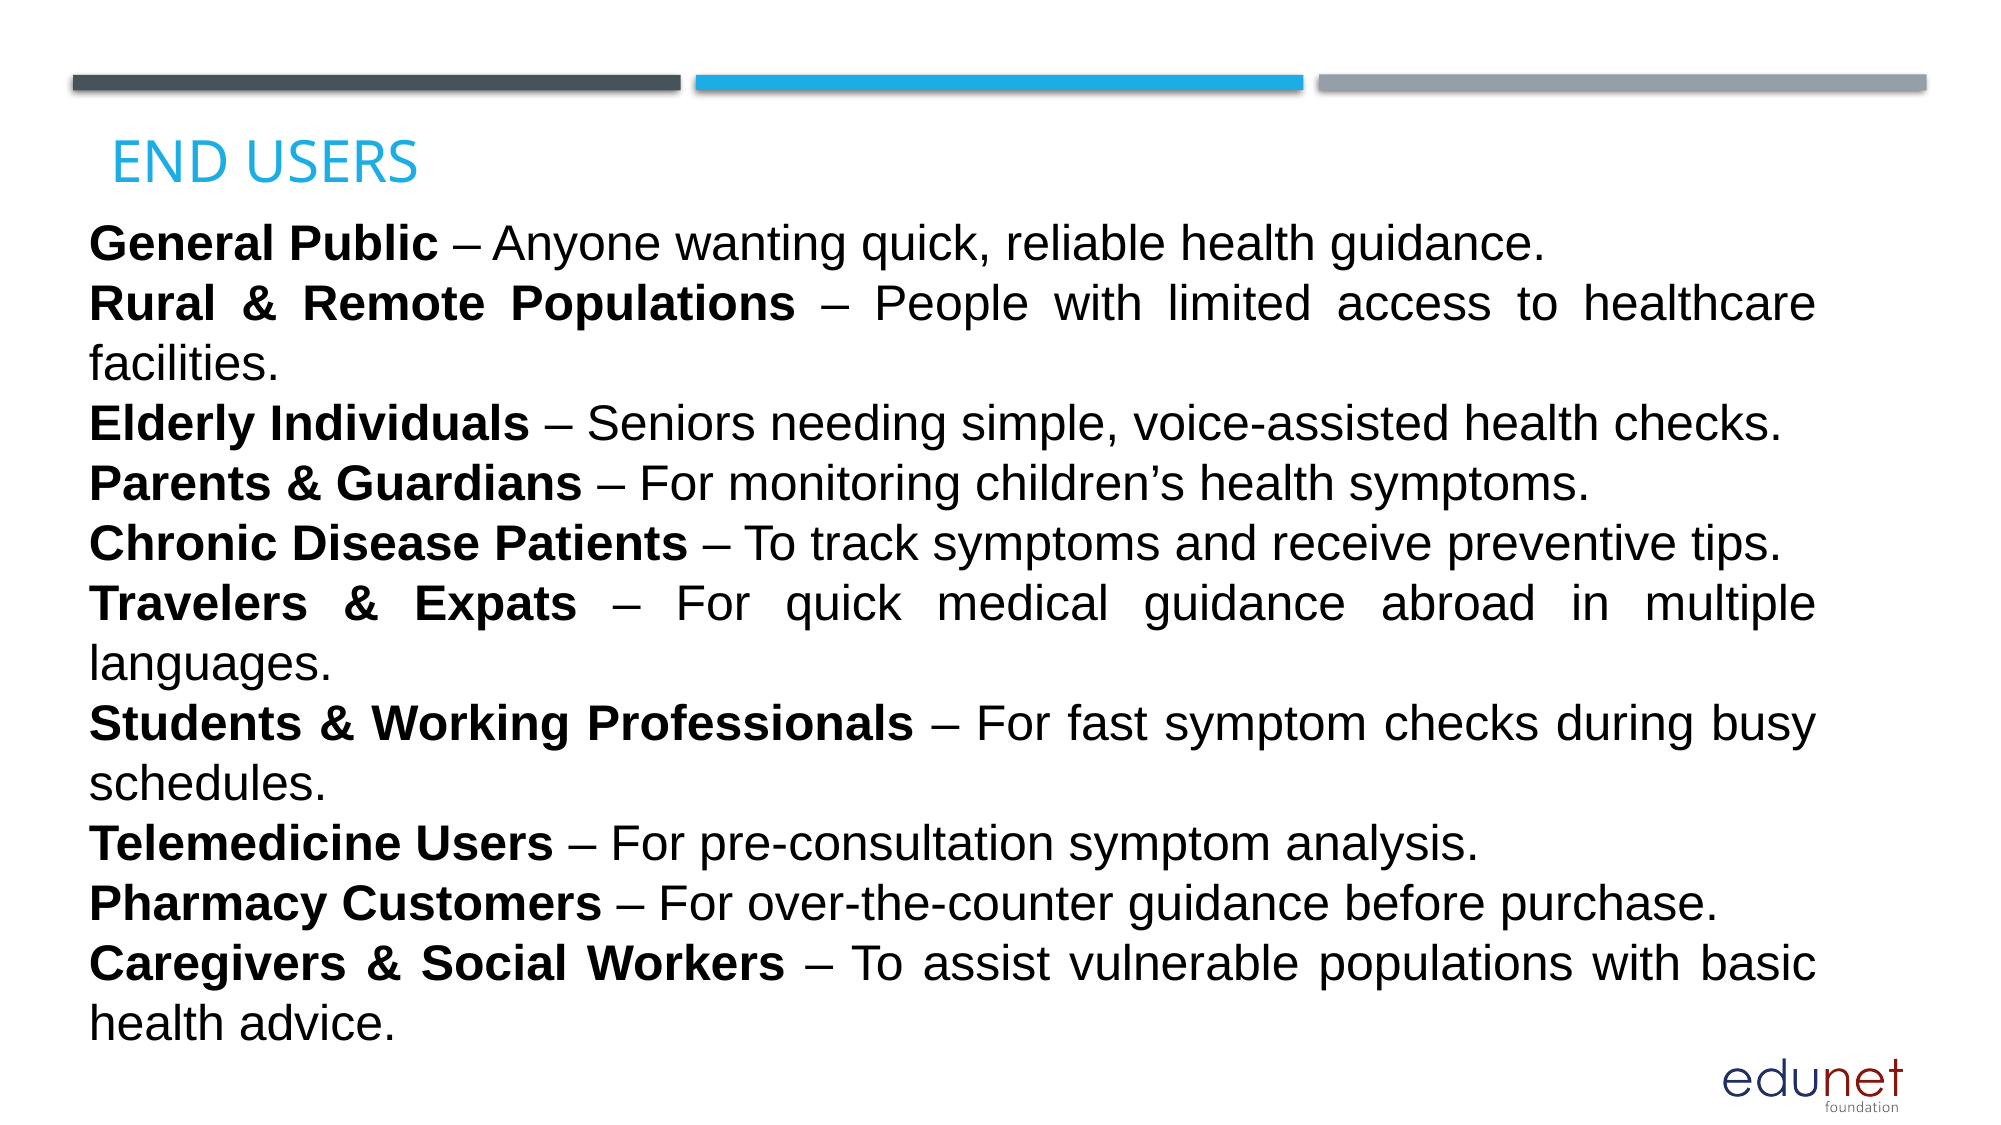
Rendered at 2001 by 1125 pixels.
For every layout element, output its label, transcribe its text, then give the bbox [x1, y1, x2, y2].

list General Public – Anyone wanting quick, reliable health guidance. Rural & Remote Populations – People with limited access to healthcare facilities. Elderly Individuals – Seniors needing simple, voice-assisted health checks. Parents & Guardians – For monitoring children’s health symptoms. Chronic Disease Patients – To track symptoms and receive preventive tips. Travelers & Expats – For quick medical guidance abroad in multiple languages. Students & Working Professionals – For fast symptom checks during busy schedules. Telemedicine Users – For pre-consultation symptom analysis. Pharmacy Customers – For over-the-counter guidance before purchase. Caregivers & Social Workers – To assist vulnerable populations with basic health advice. [73, 202, 1832, 1058]
title End users [95, 115, 1905, 203]
picture [1719, 1056, 1905, 1116]
